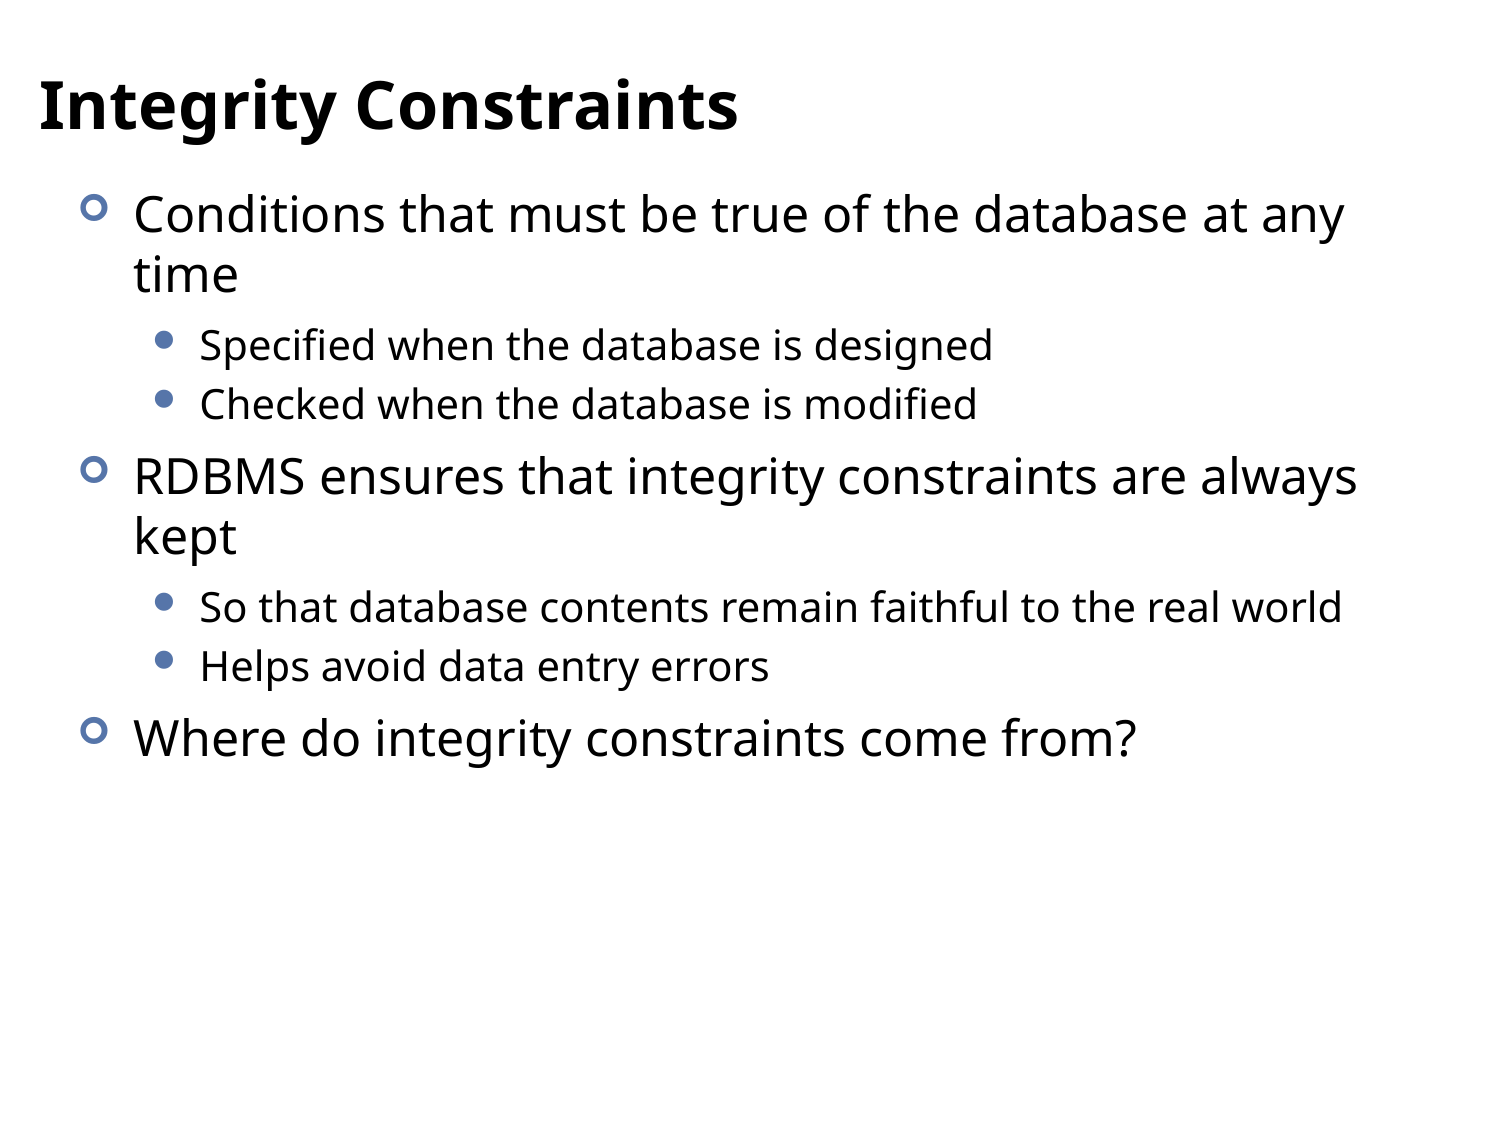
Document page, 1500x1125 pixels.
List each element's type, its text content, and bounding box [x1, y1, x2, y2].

title Integrity Constraints [24, 18, 1451, 188]
list Conditions that must be true of the database at any time Specified when the database is designed Checked when the database is modified RDBMS ensures that integrity constraints are always kept So that database contents remain faithful to the real world Helps avoid data entry errors Where do integrity constraints come from? [62, 174, 1451, 1013]
